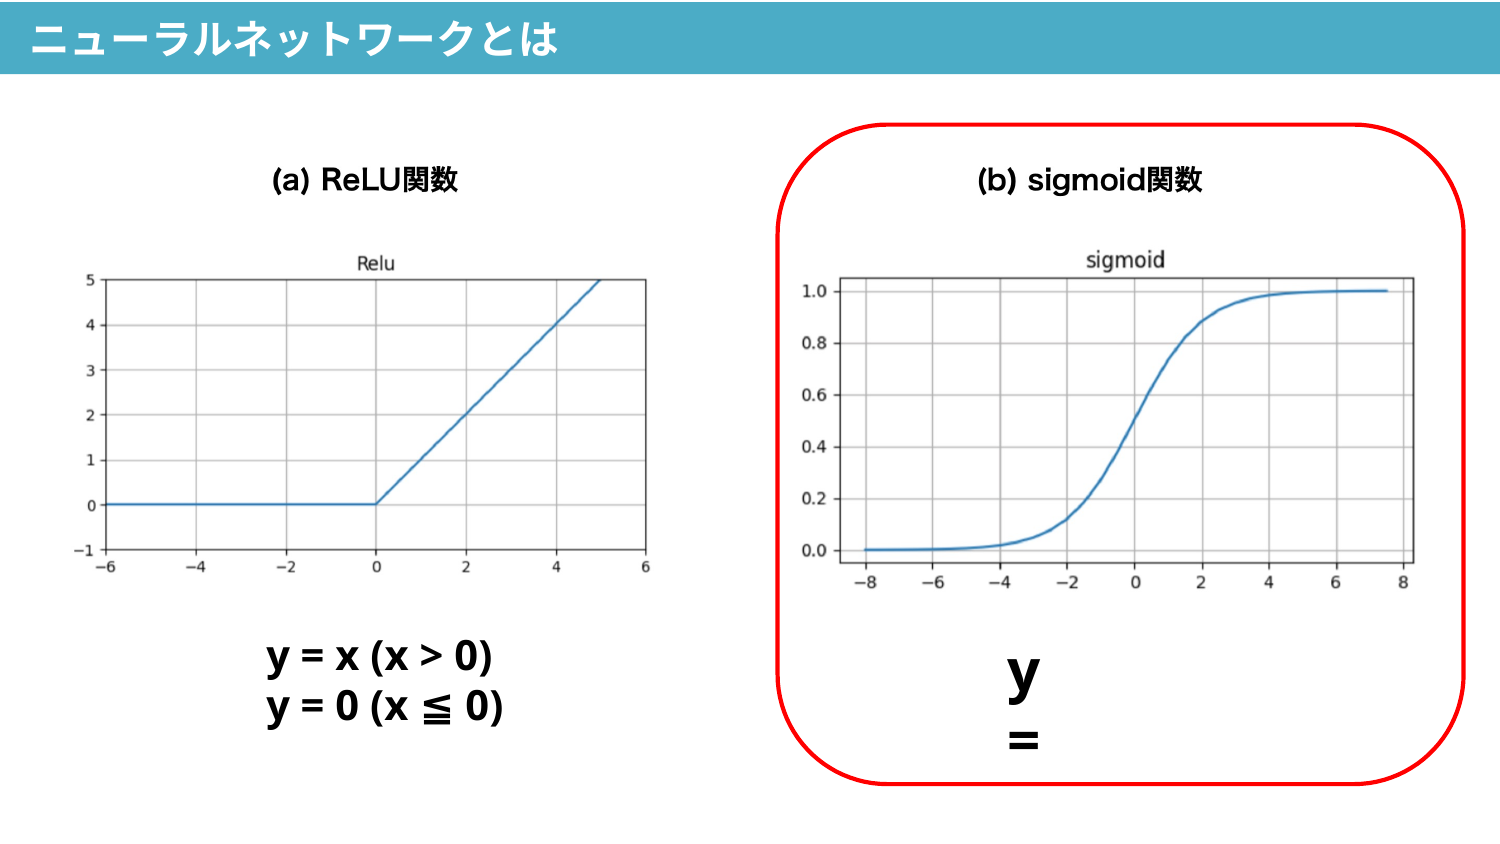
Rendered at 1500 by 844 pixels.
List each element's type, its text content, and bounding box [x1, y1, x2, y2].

picture [0, 0, 1500, 610]
text_box y = x (x > 0) y = 0 (x ≦ 0) [251, 621, 519, 737]
text_box [777, 619, 1464, 785]
